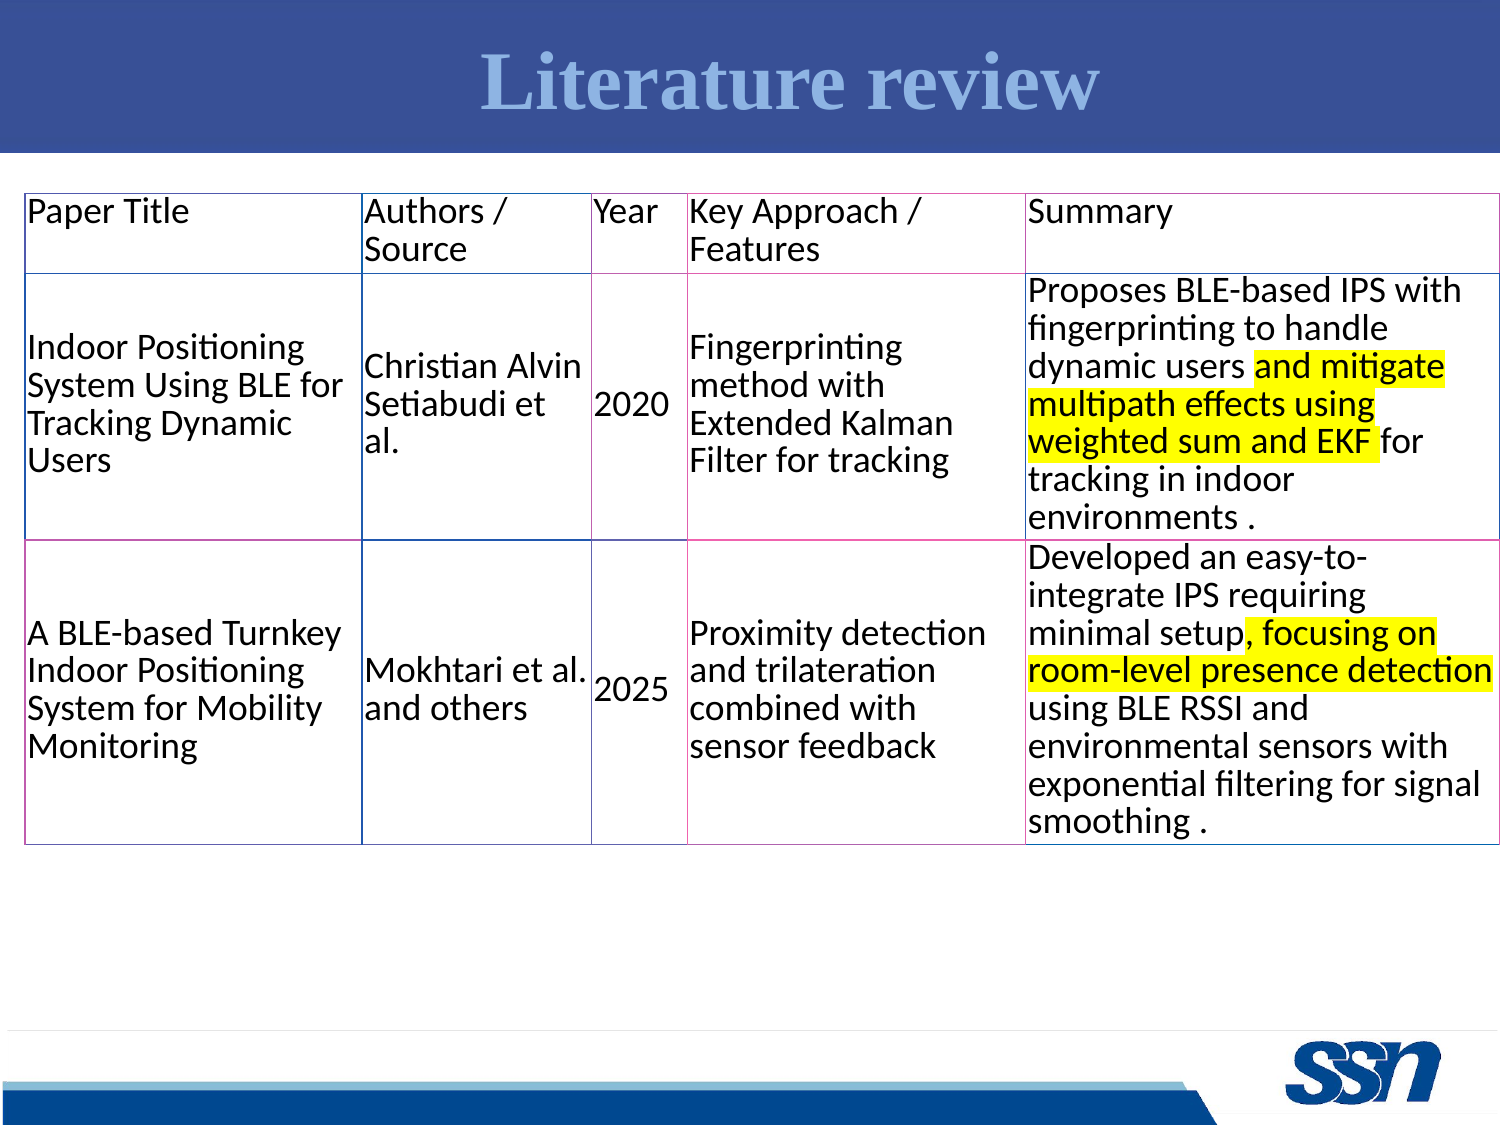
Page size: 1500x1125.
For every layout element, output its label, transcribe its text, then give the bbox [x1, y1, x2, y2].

picture [0, 0, 1500, 154]
table_header Year [592, 194, 687, 273]
table_cell Developed an easy-to-integrate IPS requiring minimal setup, focusing on room-level presence detection using BLE RSSI and environmental sensors with exponential filtering for signal smoothing . [1026, 541, 1499, 844]
table_cell Christian Alvin Setiabudi et al. [363, 274, 591, 539]
table_cell A BLE-based Turnkey Indoor Positioning System for Mobility Monitoring [26, 541, 361, 844]
table_header Key Approach / Features [688, 194, 1025, 273]
table_cell Mokhtari et al. and others [363, 541, 591, 844]
table_cell Proximity detection and trilateration combined with sensor feedback [688, 541, 1025, 844]
table_cell 2020 [592, 274, 687, 539]
picture [0, 1028, 1500, 1125]
table_cell Proposes BLE-based IPS with fingerprinting to handle dynamic users and mitigate multipath effects using weighted sum and EKF for tracking in indoor environments . [1026, 274, 1499, 539]
table_header Paper Title [26, 194, 361, 273]
table_cell Fingerprinting method with Extended Kalman Filter for tracking [688, 274, 1025, 539]
table_header Summary [1026, 194, 1499, 273]
table_header Authors / Source [363, 194, 591, 273]
table_cell Indoor Positioning System Using BLE for Tracking Dynamic Users [26, 274, 361, 539]
table_cell 2025 [592, 541, 687, 844]
